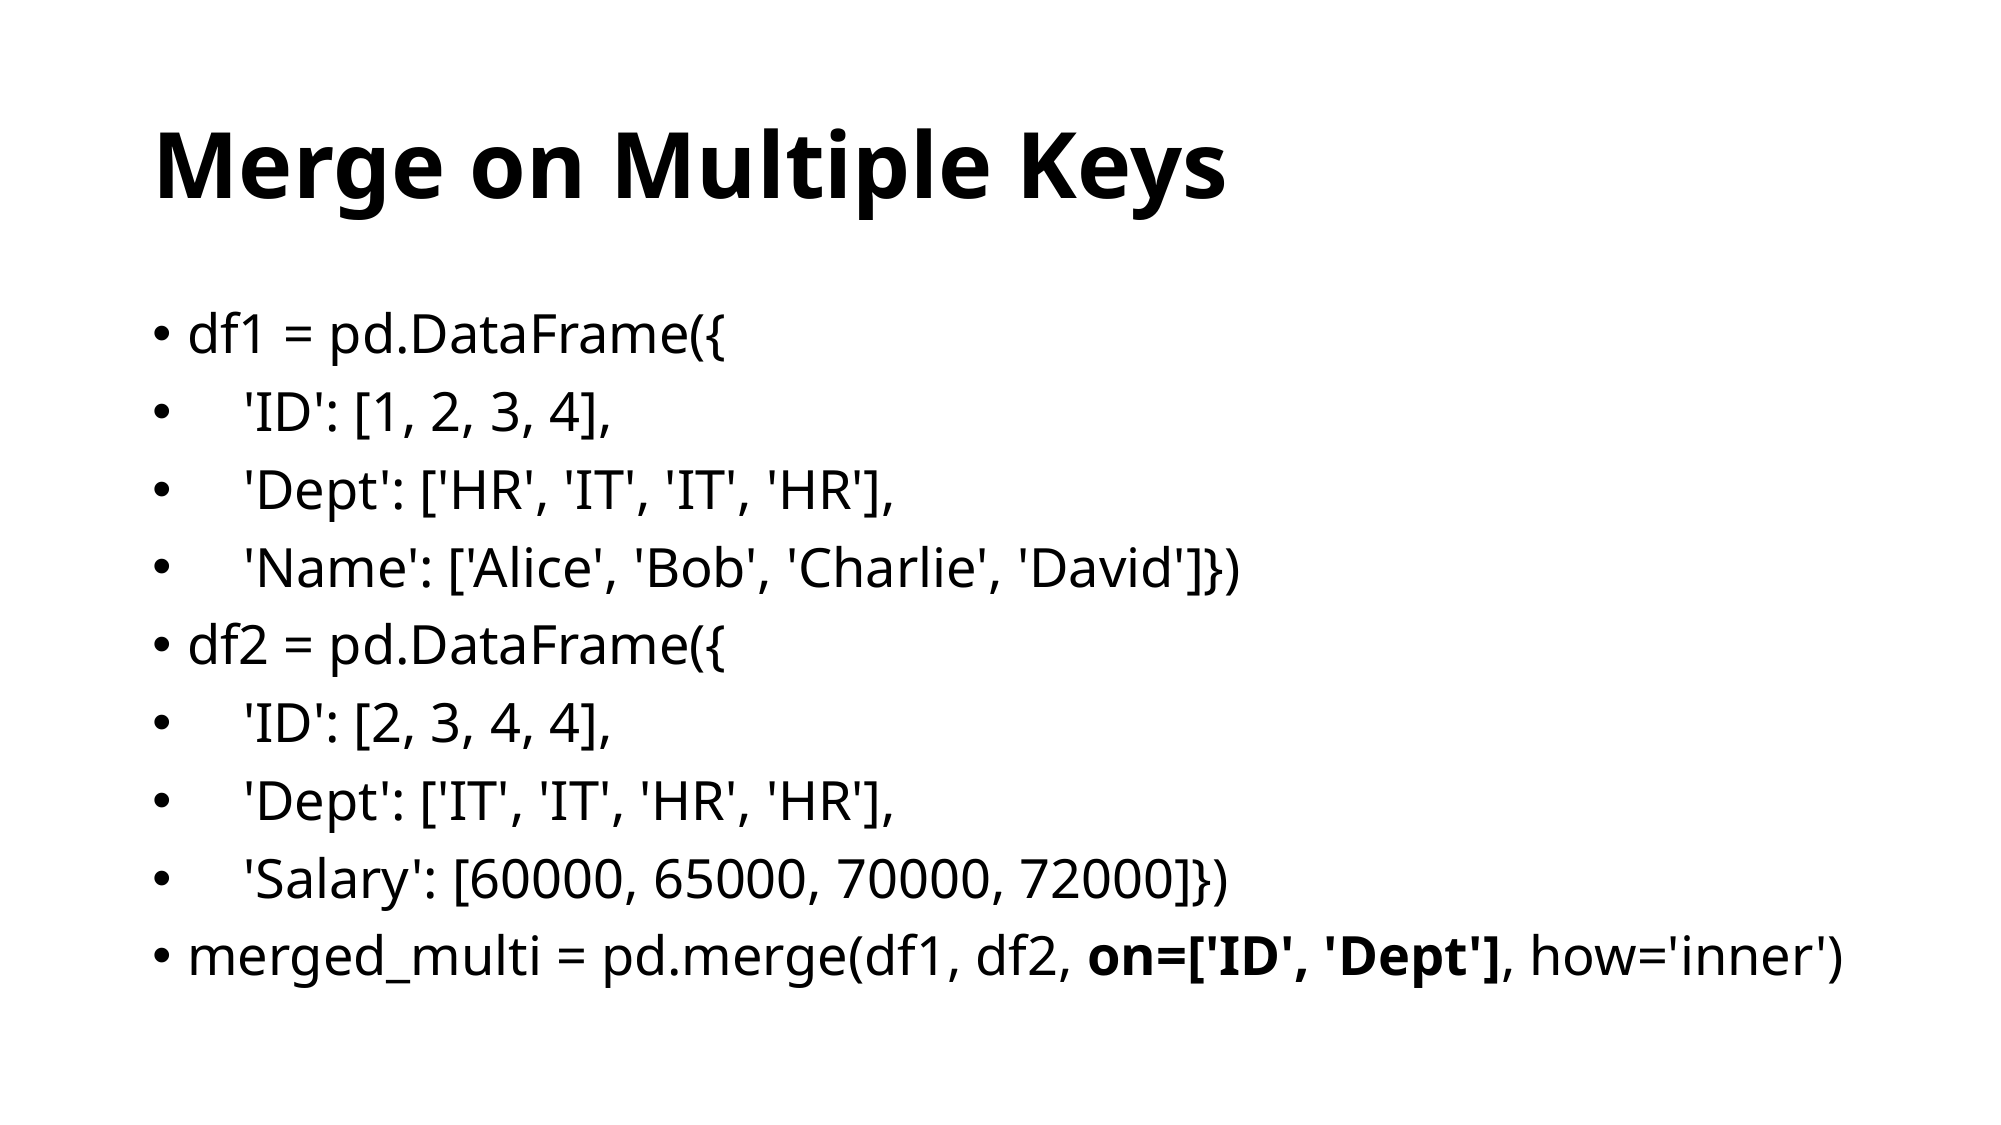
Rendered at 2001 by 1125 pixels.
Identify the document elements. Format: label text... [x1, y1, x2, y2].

title Merge on Multiple Keys [137, 59, 1863, 278]
list df1 = pd.DataFrame({ 'ID': [1, 2, 3, 4], 'Dept': ['HR', 'IT', 'IT', 'HR'], 'Name': ['Alice', 'Bob', 'Charlie', 'David']}) df2 = pd.DataFrame({ 'ID': [2, 3, 4, 4], 'Dept': ['IT', 'IT', 'HR', 'HR'], 'Salary': [60000, 65000, 70000, 72000]}) merged_multi = pd.merge(df1, df2, on=['ID', 'Dept'], how='inner') [137, 299, 1863, 1014]
